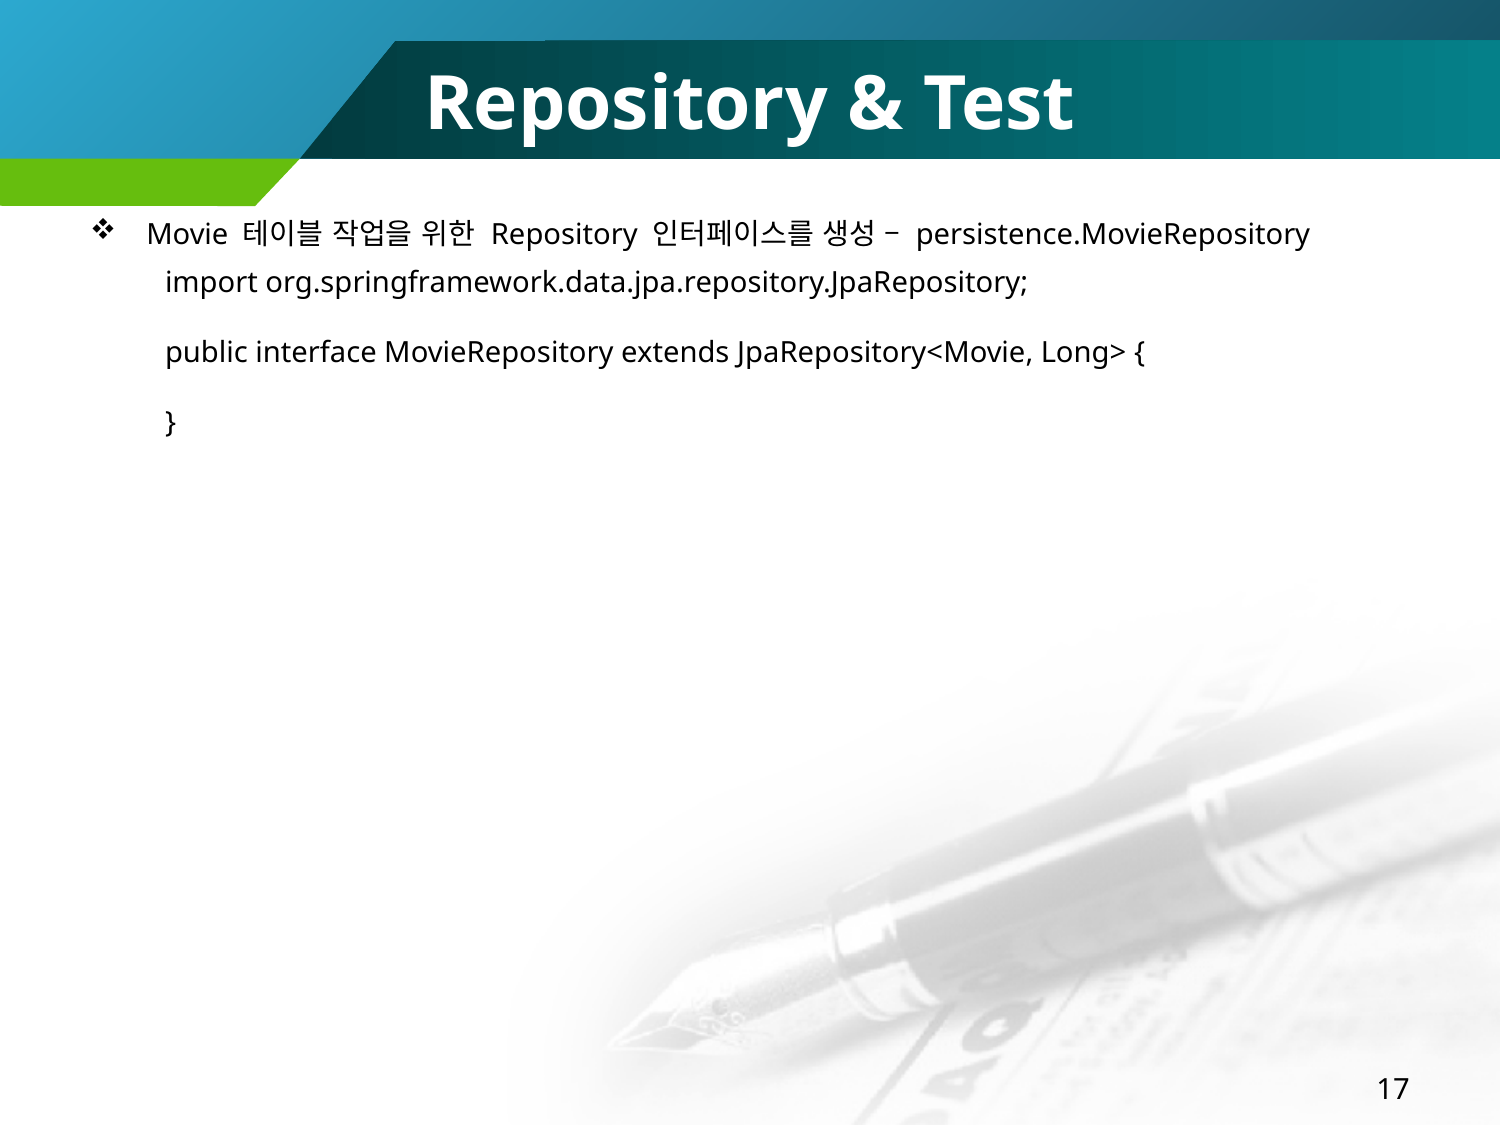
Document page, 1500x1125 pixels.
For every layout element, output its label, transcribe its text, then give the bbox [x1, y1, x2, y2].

picture [490, 448, 1500, 1125]
list Movie 테이블 작업을 위한 Repository 인터페이스를 생성 – persistence.MovieRepository import org.springframework.data.jpa.repository.JpaRepository; public interface MovieRepository extends JpaRepository<Movie, Long> { } [74, 207, 1426, 1021]
slide_number 17 [1074, 1062, 1426, 1103]
title Repository & Test [0, 36, 1500, 163]
